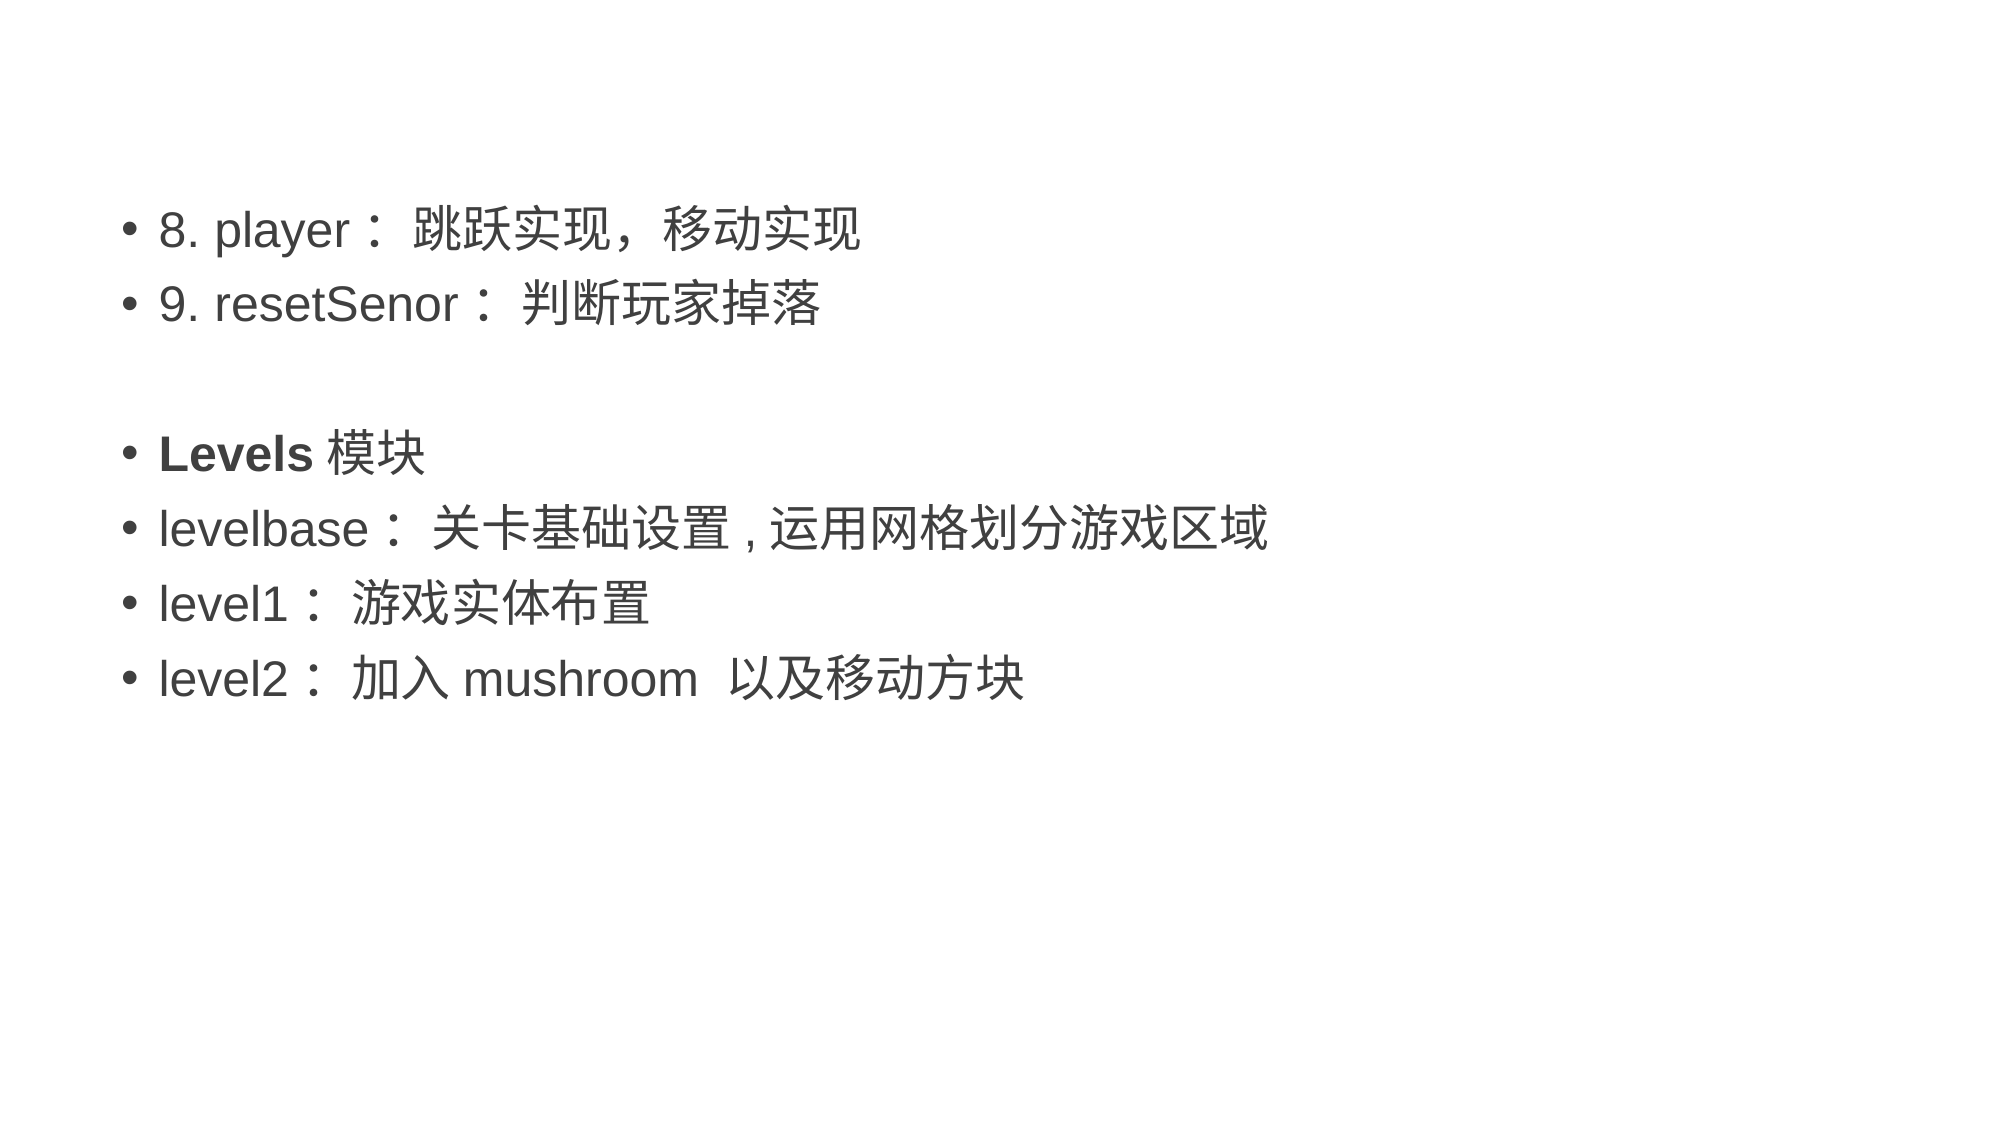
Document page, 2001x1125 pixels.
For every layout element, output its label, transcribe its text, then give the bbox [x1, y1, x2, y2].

list 8. player：跳跃实现，移动实现 9. resetSenor：判断玩家掉落 Levels模块 levelbase：关卡基础设置,运用网格划分游戏区域 level1：游戏实体布置 level2：加入mushroom 以及移动方块 [106, 196, 1832, 1014]
